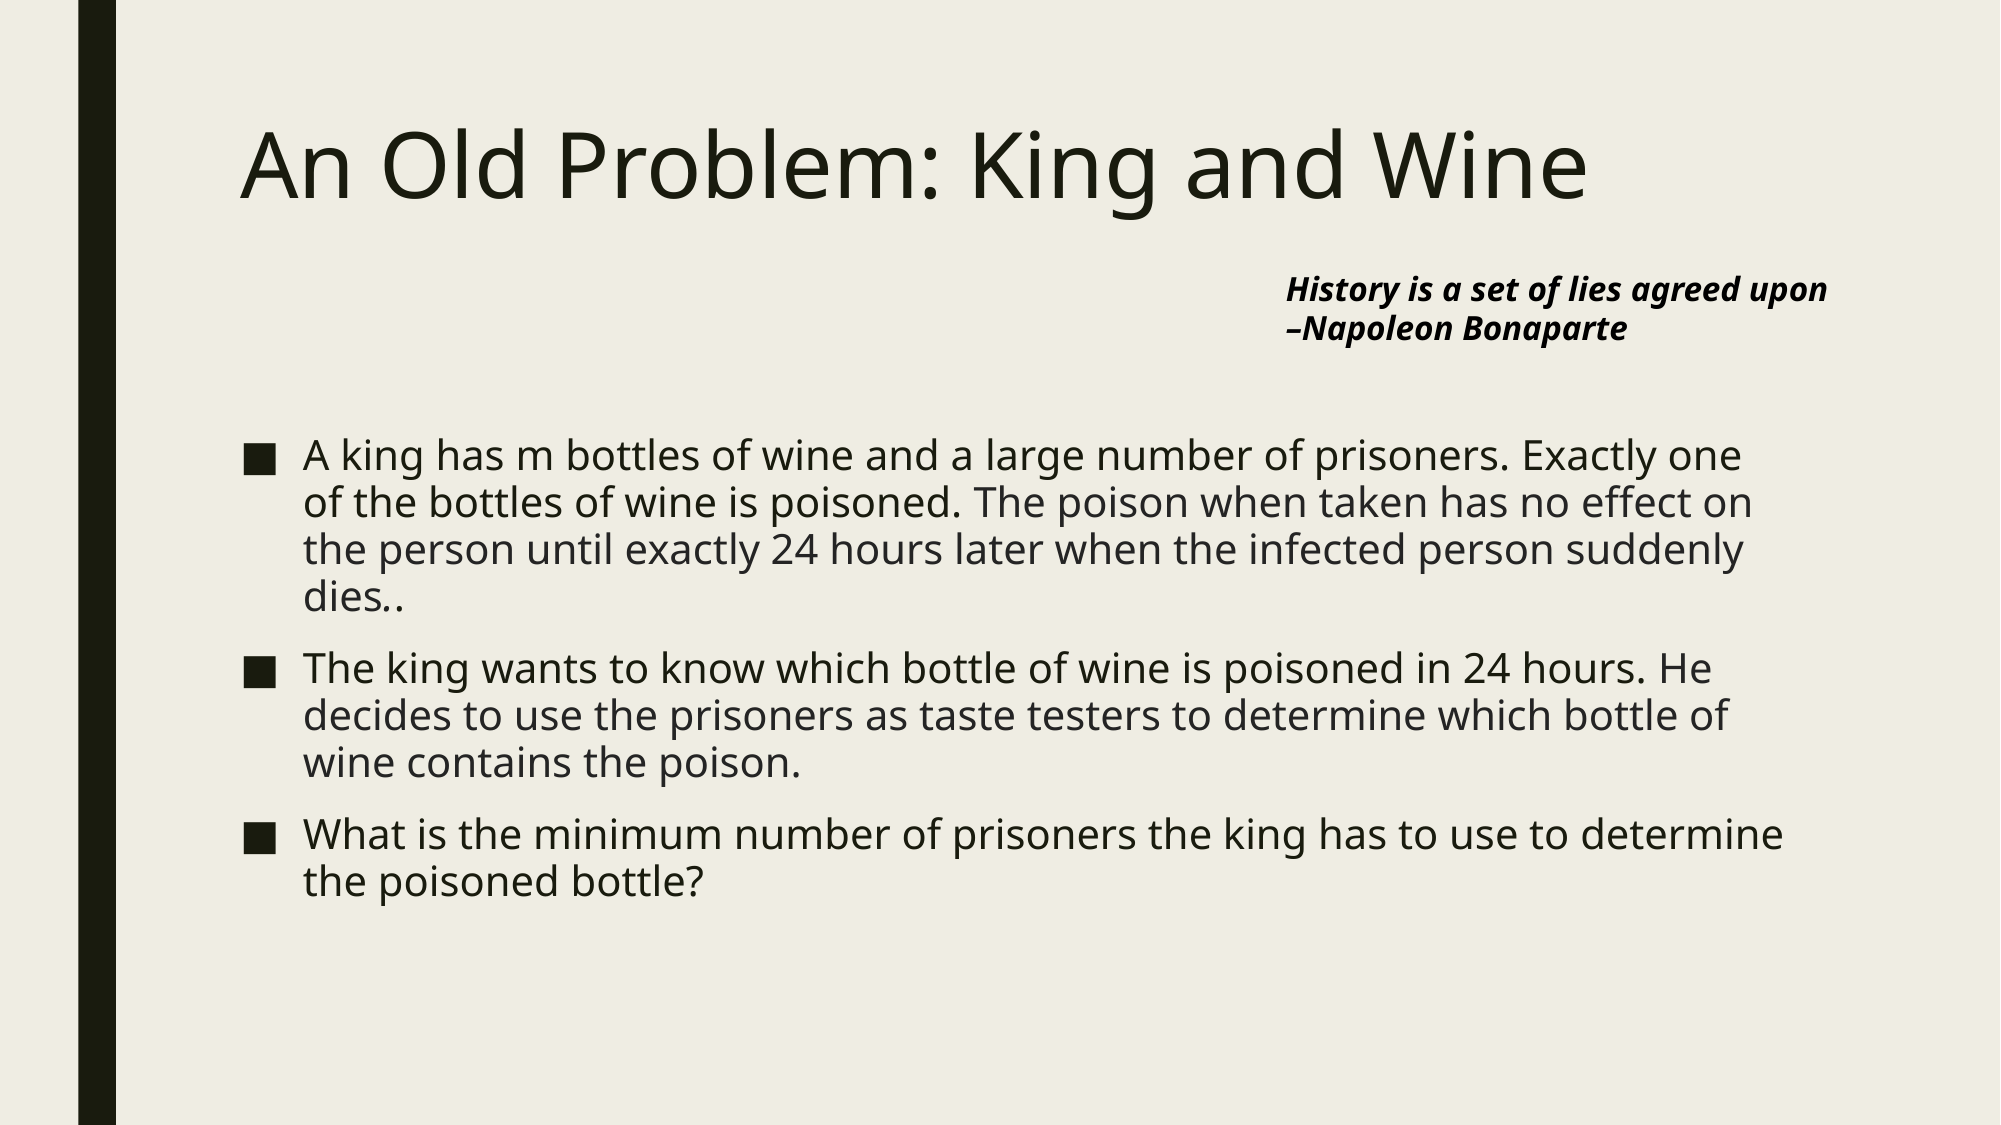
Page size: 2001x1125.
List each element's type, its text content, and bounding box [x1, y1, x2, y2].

title An Old Problem: King and Wine [225, 112, 1800, 357]
text_box History is a set of lies agreed upon –Napoleon Bonaparte [1271, 260, 1852, 355]
list A king has m bottles of wine and a large number of prisoners. Exactly one of the bottles of wine is poisoned. The poison when taken has no effect on the person until exactly 24 hours later when the infected person suddenly dies.. The king wants to know which bottle of wine is poisoned in 24 hours. He decides to use the prisoners as taste testers to determine which bottle of wine contains the poison. What is the minimum number of prisoners the king has to use to determine the poisoned bottle? [225, 425, 1800, 1013]
